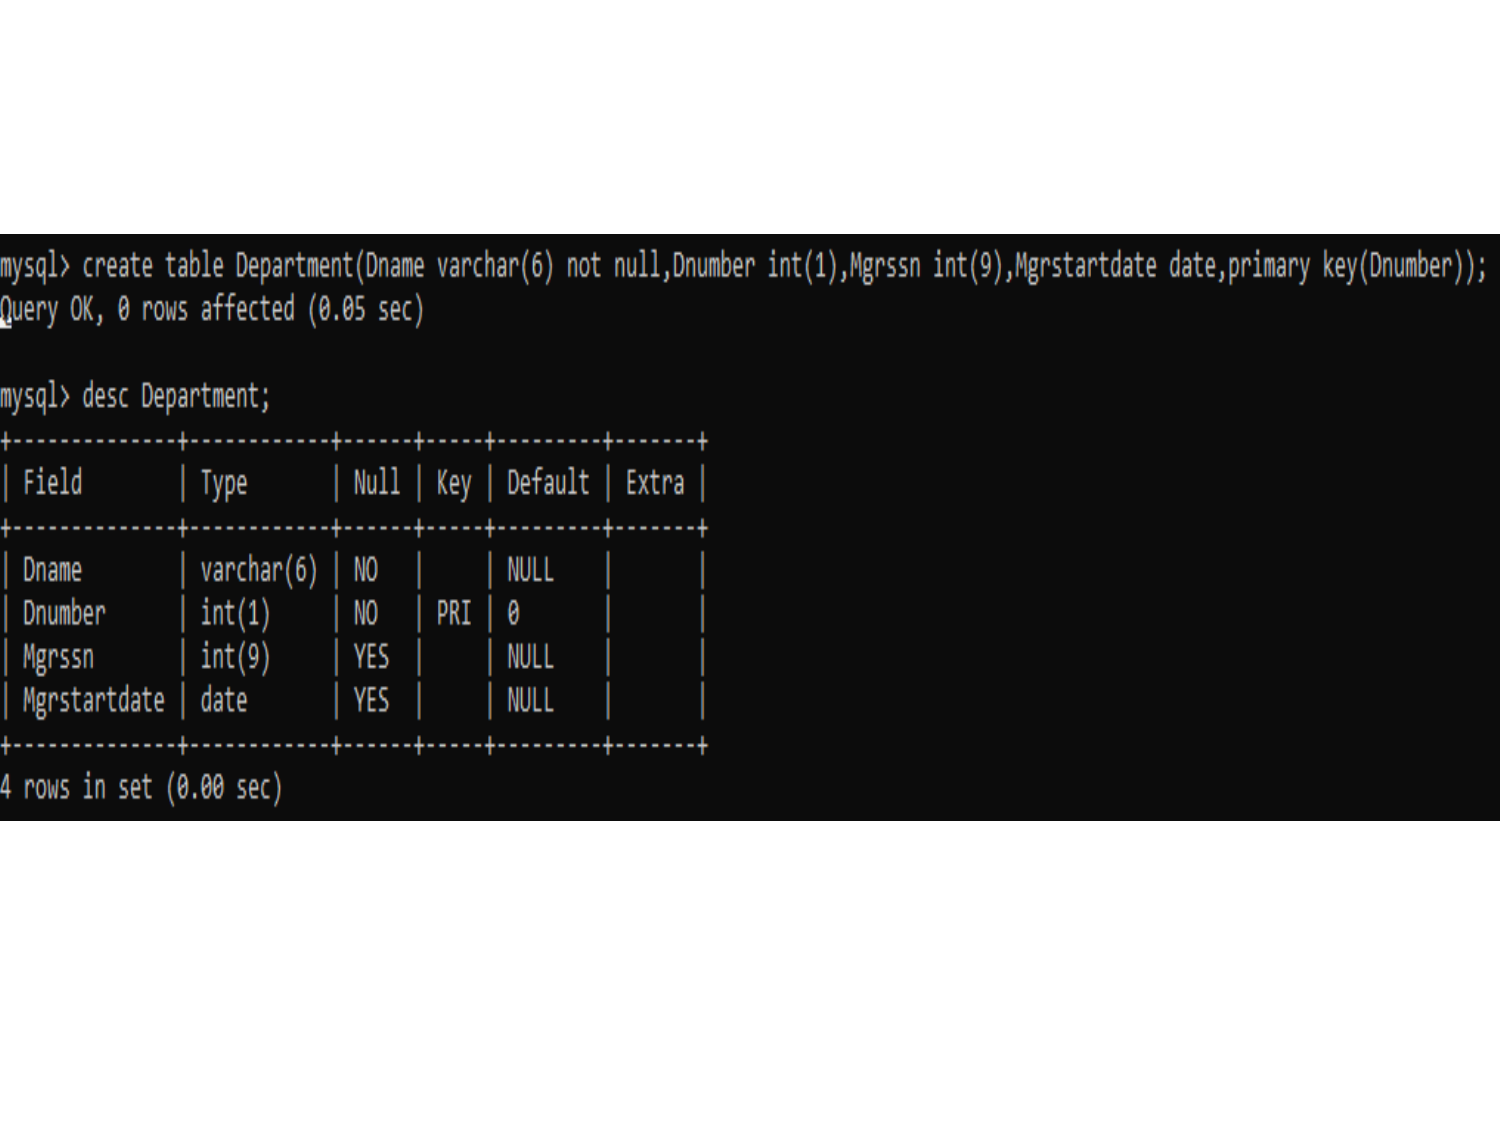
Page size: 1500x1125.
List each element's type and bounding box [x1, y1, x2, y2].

picture [0, 234, 1500, 821]
